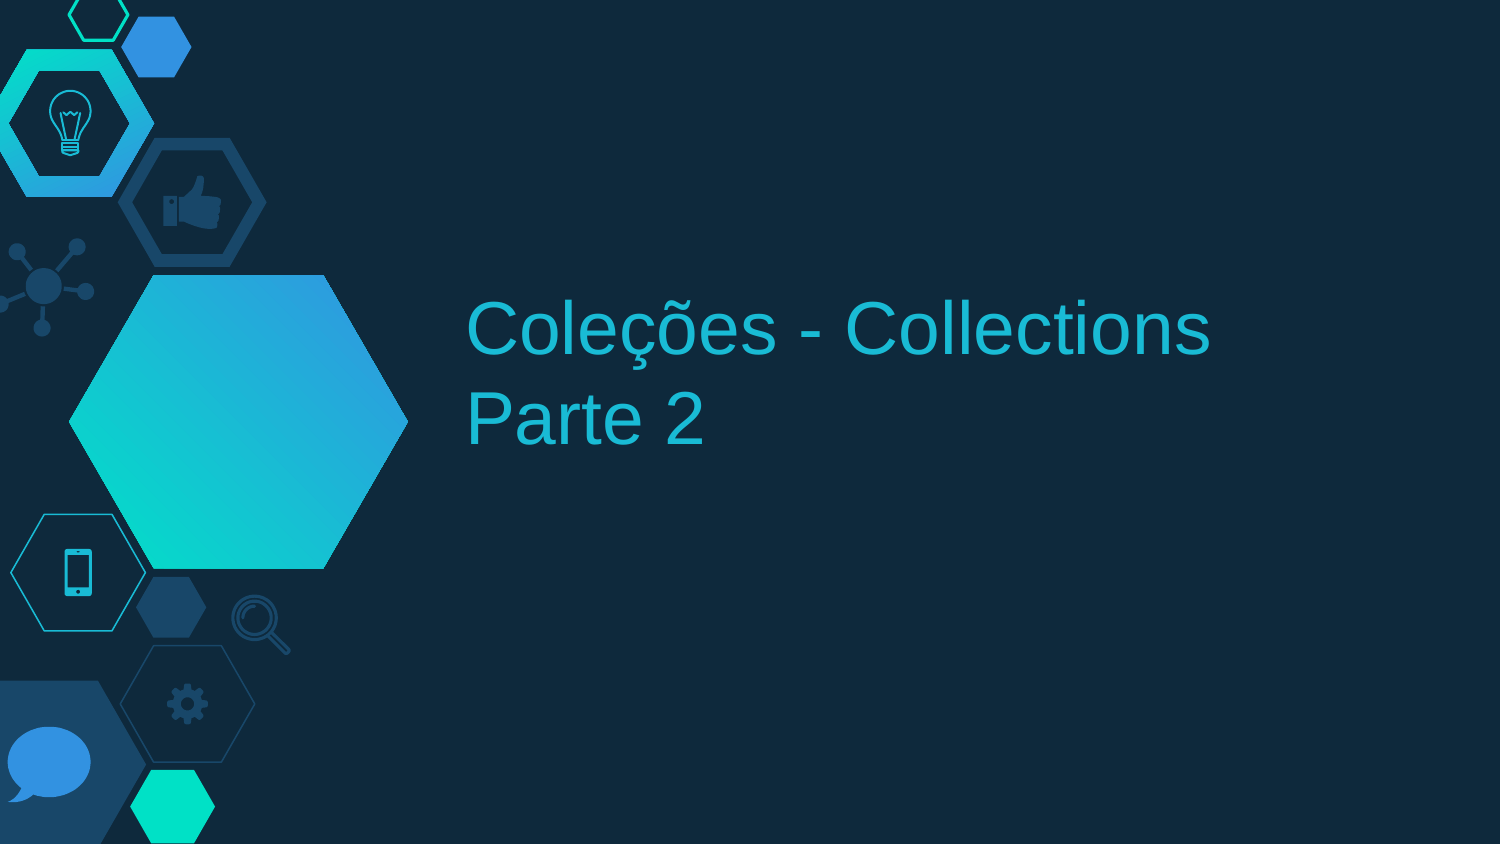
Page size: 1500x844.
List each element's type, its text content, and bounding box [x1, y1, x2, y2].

text_box [67, 274, 407, 566]
title Coleções - Collections Parte 2 [450, 284, 1375, 475]
